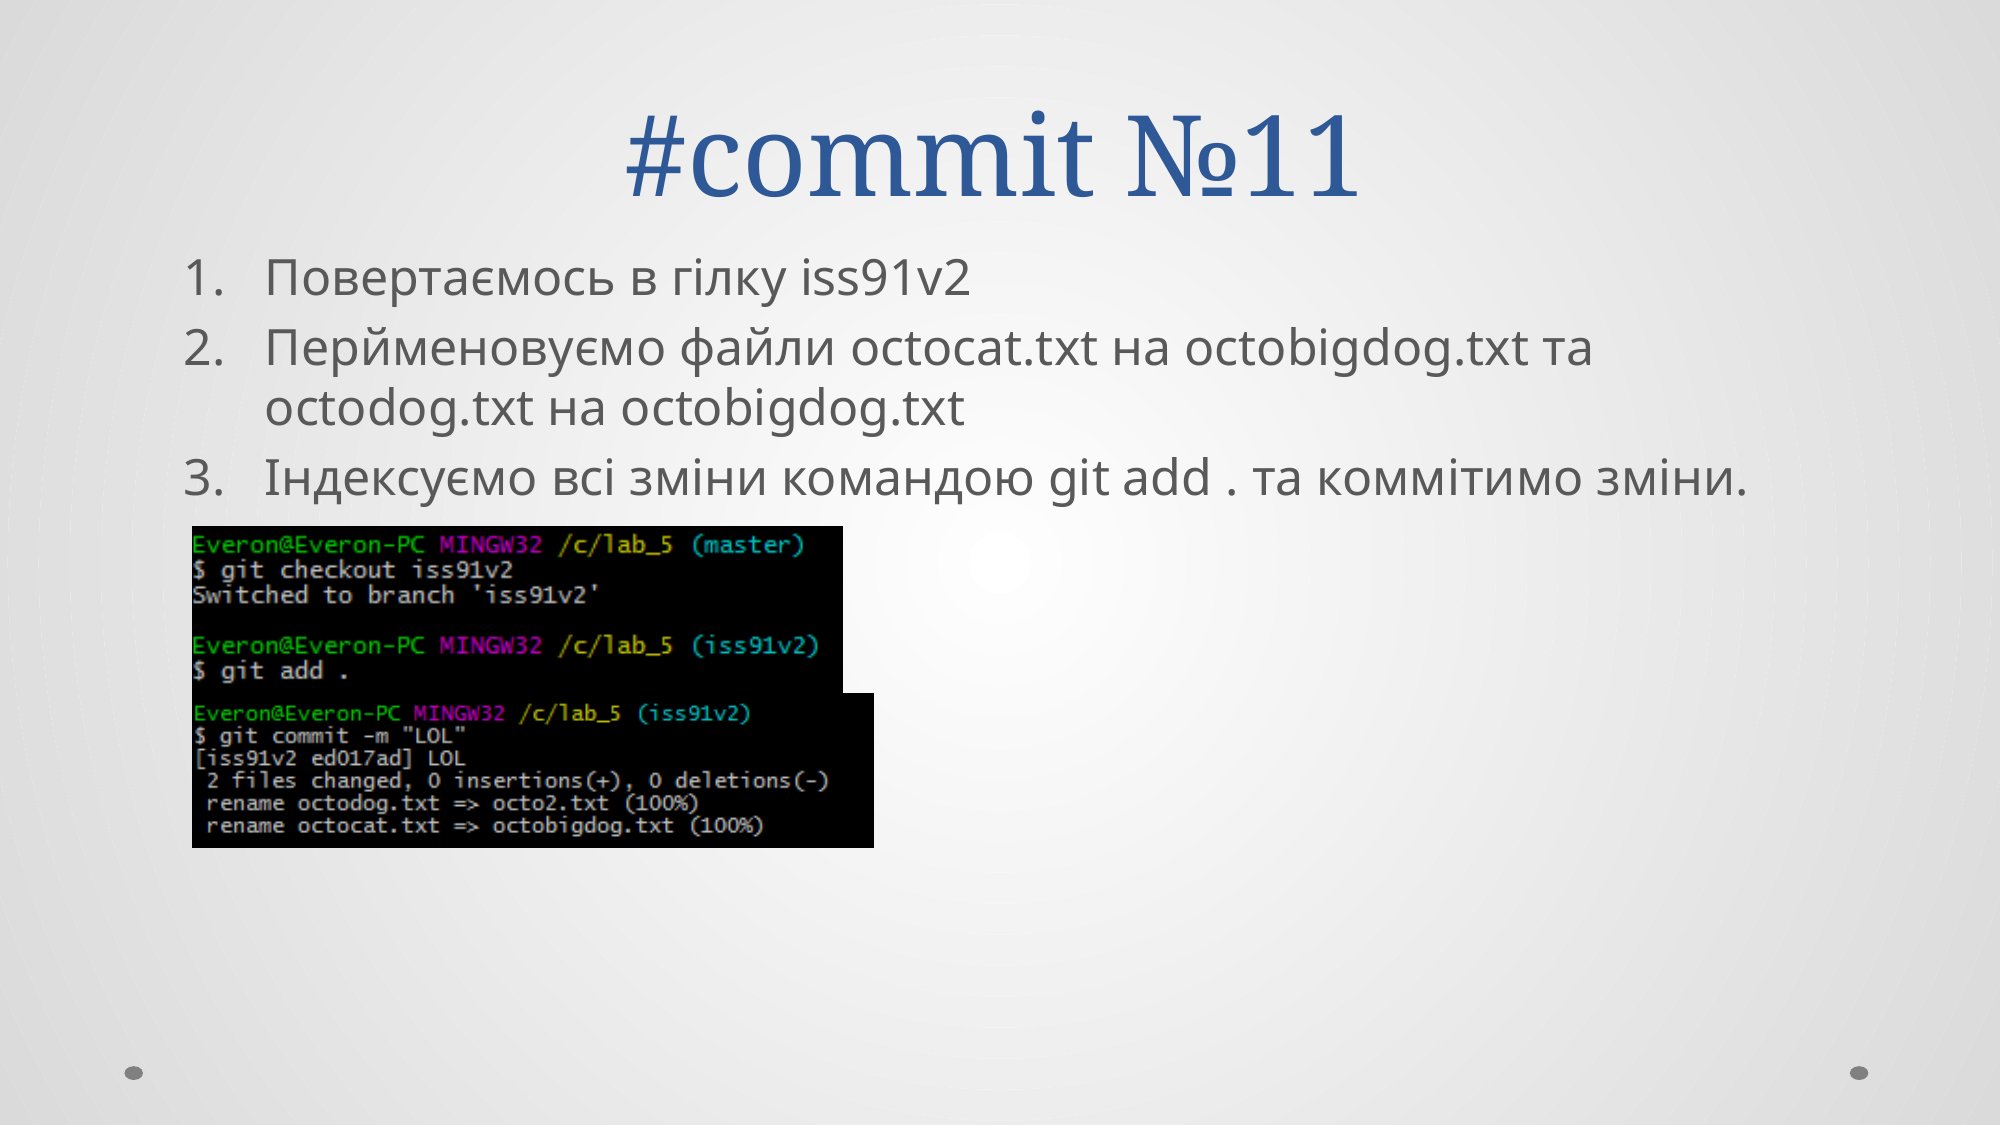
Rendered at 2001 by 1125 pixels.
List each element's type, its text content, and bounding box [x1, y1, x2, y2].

list Повертаємось в гілку iss91v2 Перйменовуємо файли octocat.txt на octobigdog.txt та octodog.txt на octobigdog.txt Індексуємо всі зміни командою git add . та коммітимо зміни. [168, 238, 1819, 543]
picture [192, 526, 874, 849]
title #commit №11 [95, 0, 1896, 227]
